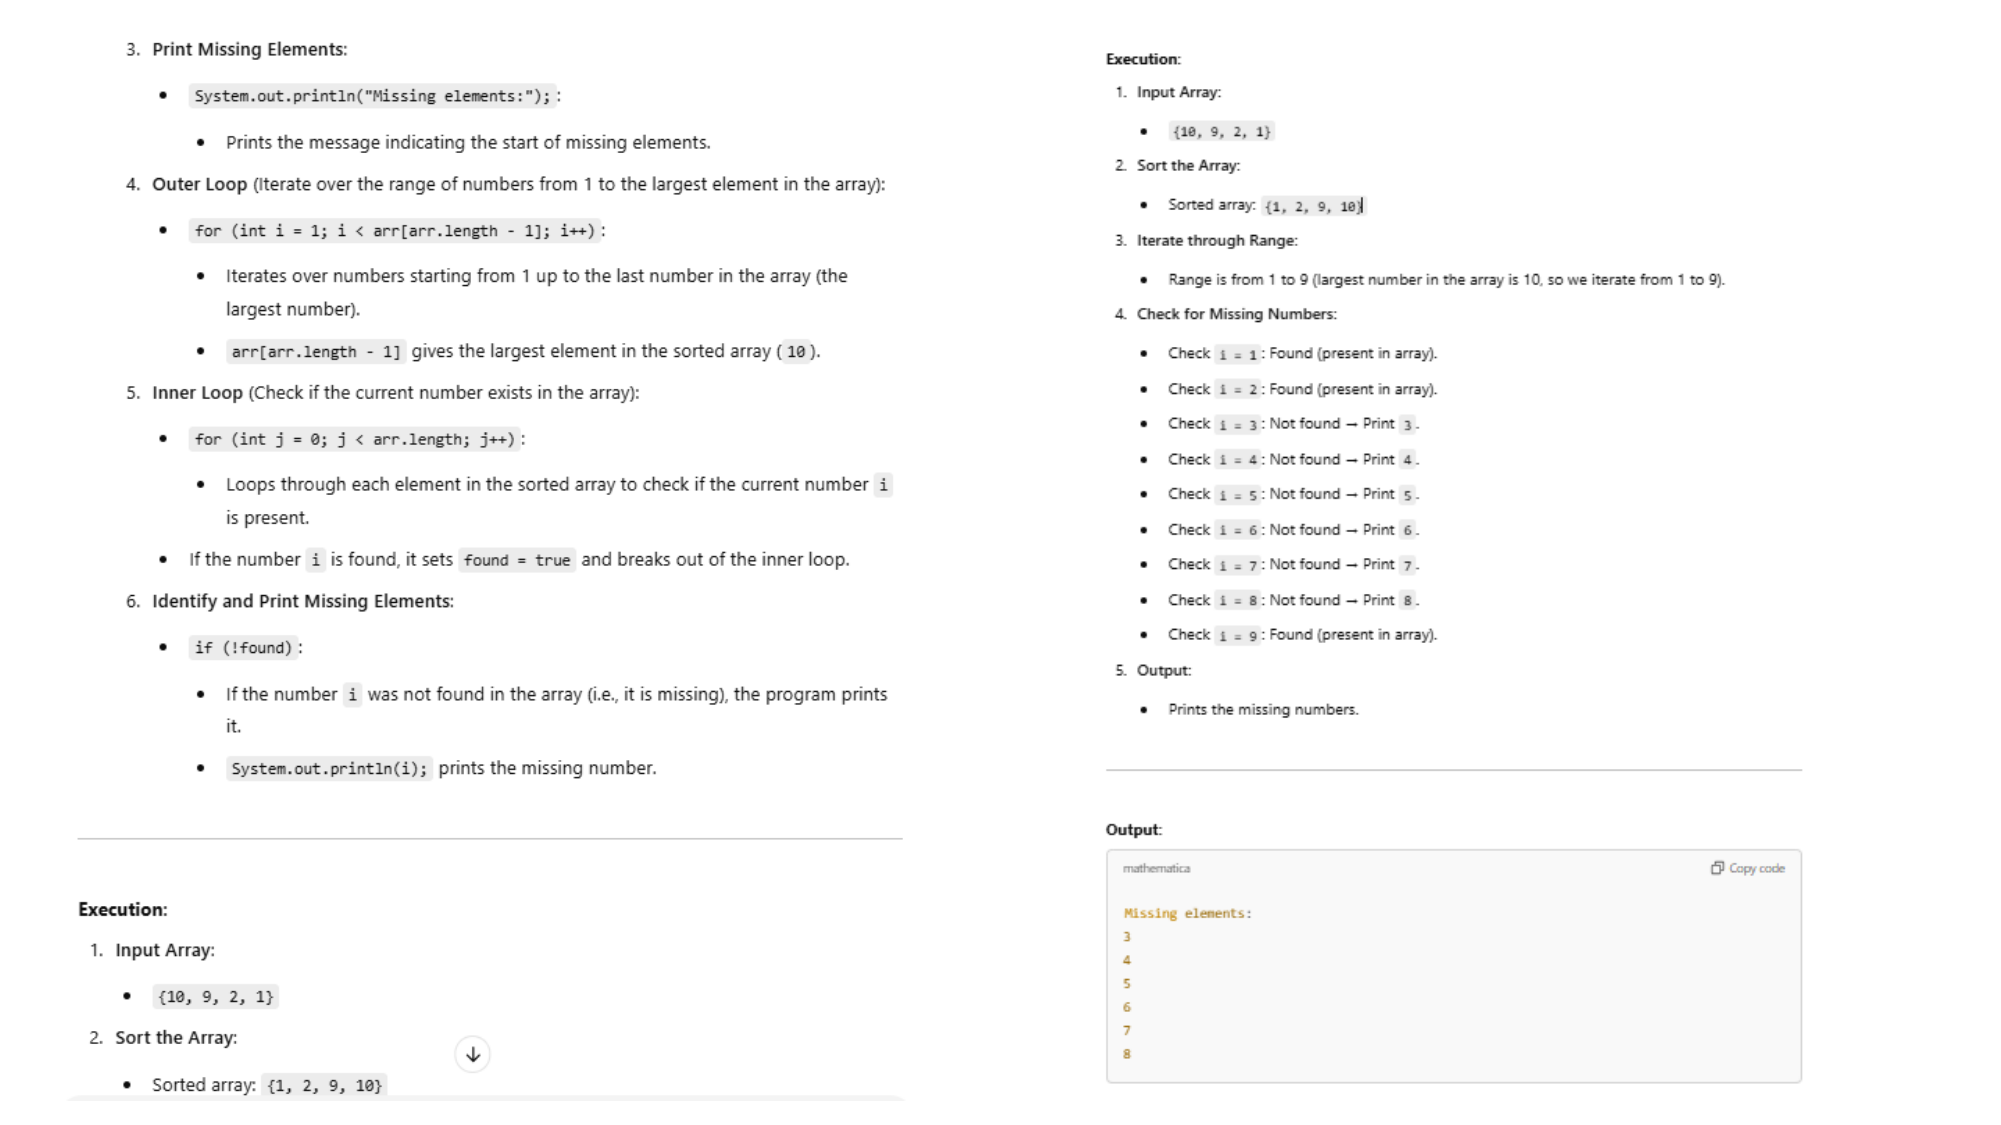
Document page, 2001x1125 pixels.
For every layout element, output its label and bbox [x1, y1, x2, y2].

picture [1094, 48, 1815, 1101]
picture [0, 14, 953, 1101]
